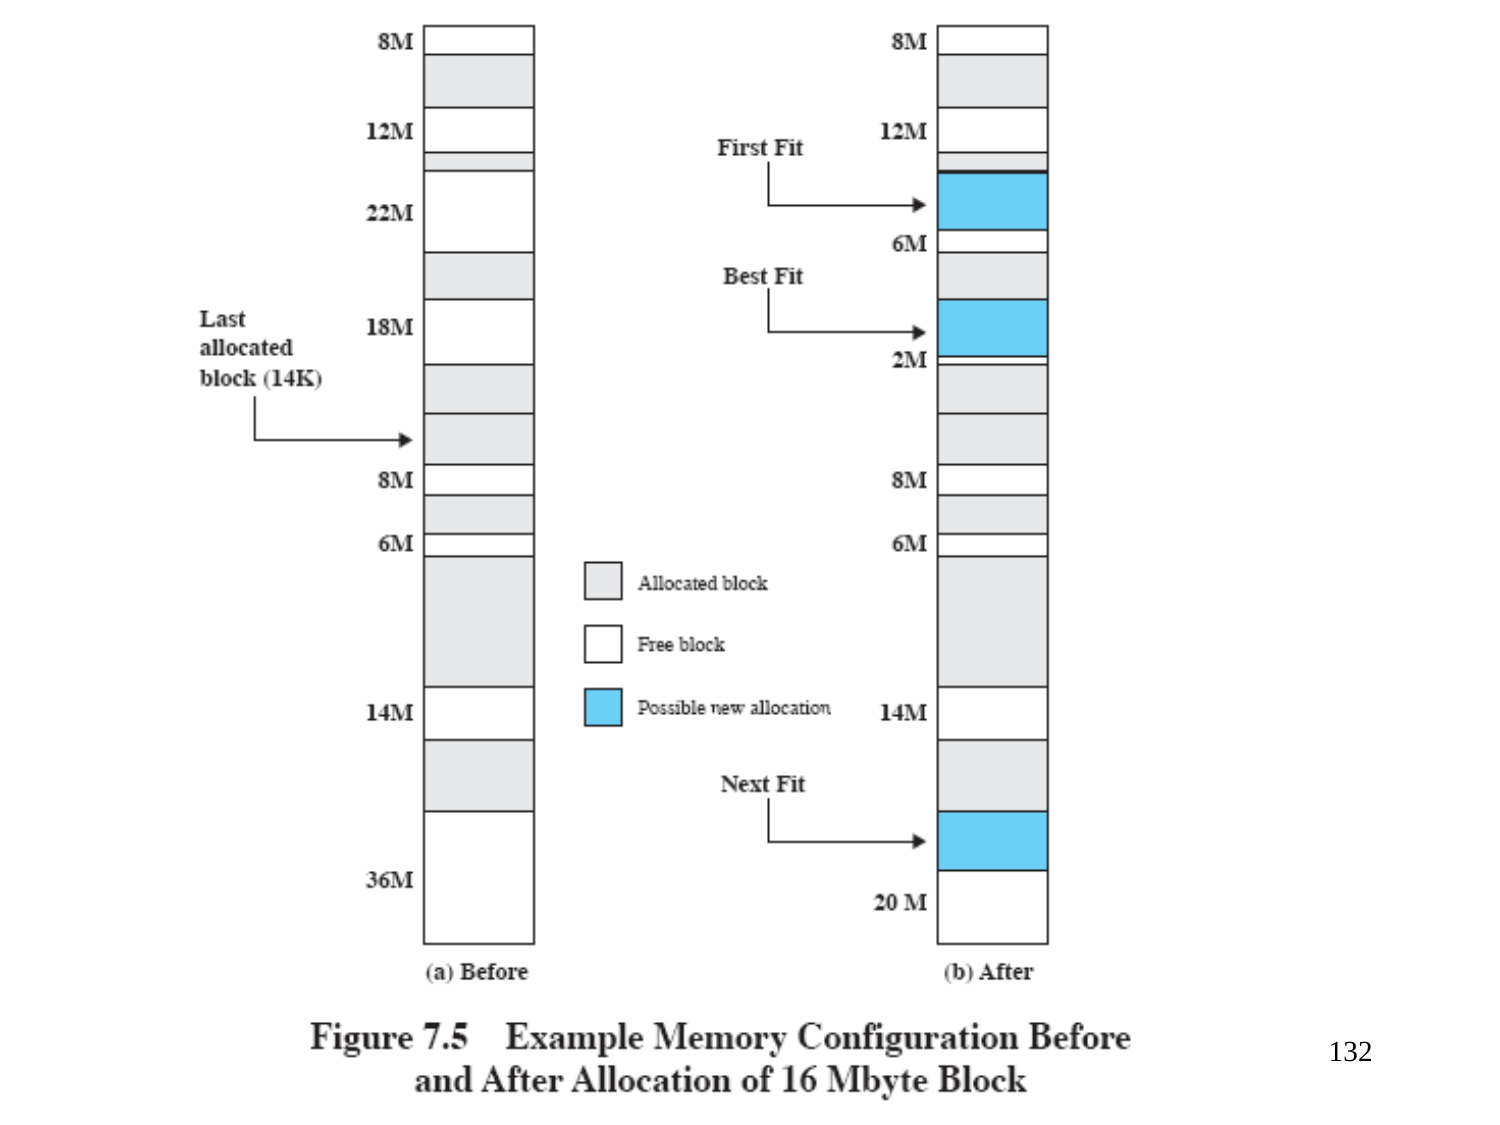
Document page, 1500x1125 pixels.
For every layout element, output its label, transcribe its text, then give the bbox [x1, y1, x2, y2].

picture [187, 0, 1190, 1125]
text_box <number> [1194, 1025, 1388, 1100]
